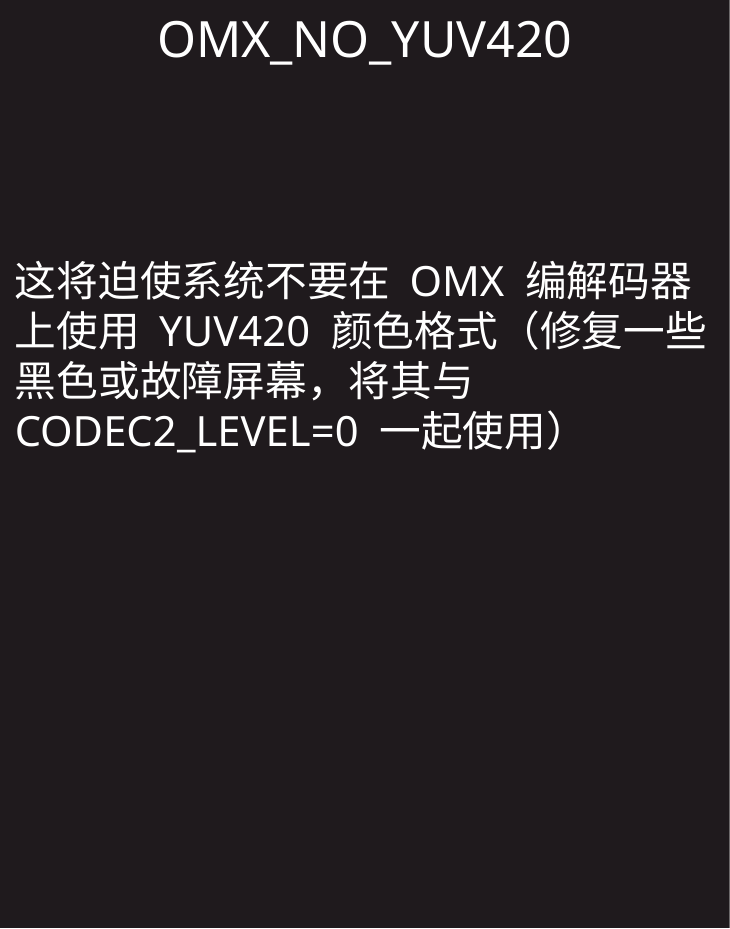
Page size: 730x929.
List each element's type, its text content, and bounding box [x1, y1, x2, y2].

text_box 这将迫使系统不要在 OMX 编解码器上使用 YUV420 颜色格式（修复一些黑色或故障屏幕，将其与 CODEC2_LEVEL=0 一起使用） [0, 246, 730, 462]
text_box OMX_NO_YUV420 [0, 0, 730, 75]
